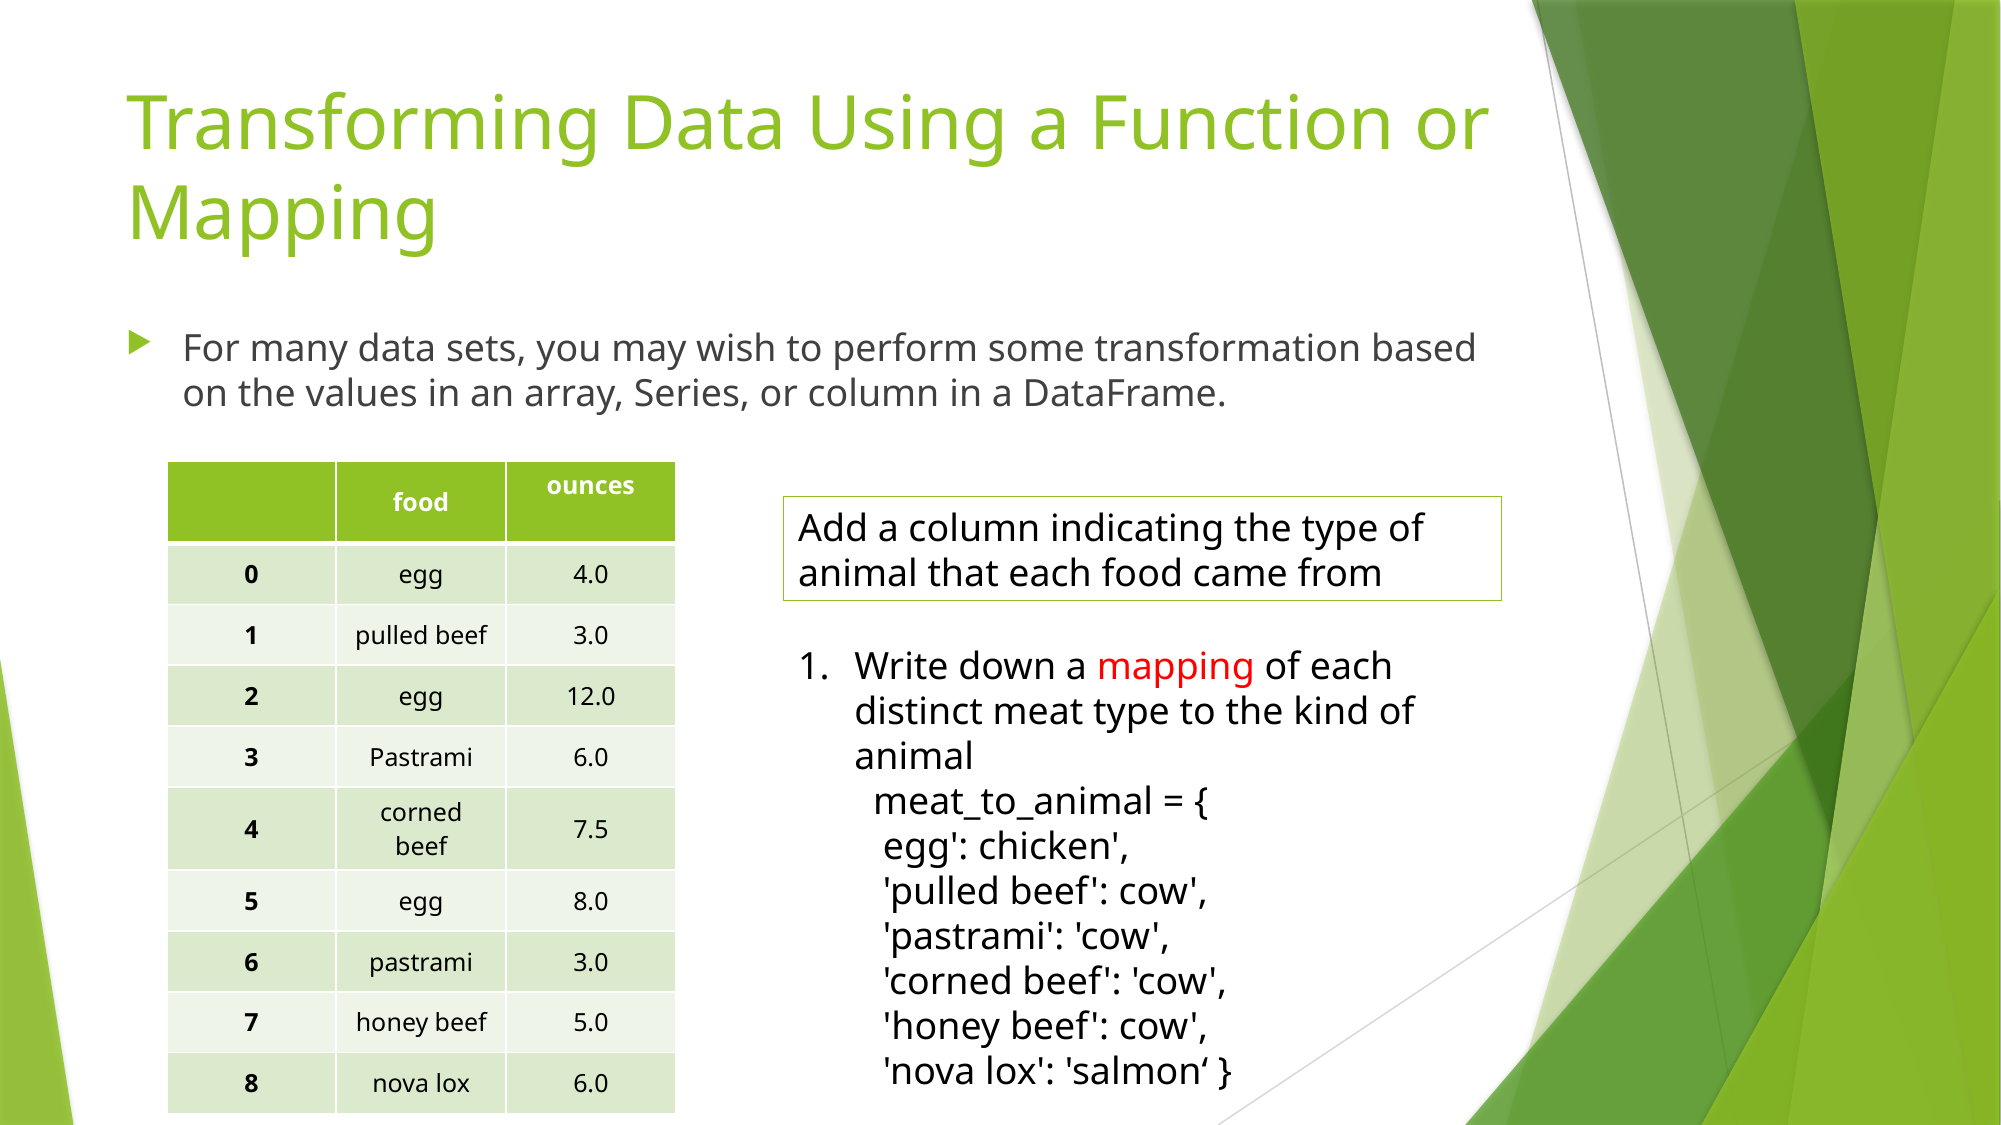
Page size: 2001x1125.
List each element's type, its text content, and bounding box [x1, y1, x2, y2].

table_cell pulled beef [337, 605, 505, 664]
table_cell Pastrami [337, 727, 505, 786]
table_cell egg [337, 666, 505, 725]
table_cell pastrami [337, 932, 505, 991]
table_cell 5 [168, 871, 335, 930]
table_header ounces [507, 462, 675, 541]
table_cell 7.5 [507, 788, 675, 869]
table_cell corned beef [337, 788, 505, 869]
table_cell egg [337, 871, 505, 930]
table_cell 6.0 [507, 1053, 675, 1113]
table_cell 8 [168, 1053, 335, 1113]
table_cell 2 [168, 666, 335, 725]
table_cell 4 [168, 788, 335, 869]
table_cell 8.0 [507, 871, 675, 930]
table_cell egg [337, 546, 505, 604]
table_header food [337, 462, 505, 541]
table_cell 7 [168, 993, 335, 1052]
text_box Write down a mapping of each distinct meat type to the kind of animal meat_to_animal = { egg': chicken', 'pulled beef': cow', 'pastrami': 'cow', 'corned beef': 'cow', 'honey beef': cow', 'nova lox': 'salmon‘ } [783, 634, 1502, 1100]
table_header [168, 462, 335, 541]
title Transforming Data Using a Function or Mapping [111, 67, 1522, 284]
table_cell 6.0 [507, 727, 675, 786]
table_cell 12.0 [507, 666, 675, 725]
table_cell 3 [168, 727, 335, 786]
text_box Add a column indicating the type of animal that each food came from [783, 496, 1502, 601]
table_cell 3.0 [507, 932, 675, 991]
table_cell nova lox [337, 1053, 505, 1113]
table_cell 1 [168, 605, 335, 664]
table_cell 6 [168, 932, 335, 991]
table_cell 5.0 [507, 993, 675, 1052]
table_cell 4.0 [507, 546, 675, 604]
table_cell 0 [168, 546, 335, 604]
table_cell honey beef [337, 993, 505, 1052]
table_cell 3.0 [507, 605, 675, 664]
list For many data sets, you may wish to perform some transformation based on the values in an array, Series, or column in a DataFrame. [111, 316, 1522, 954]
